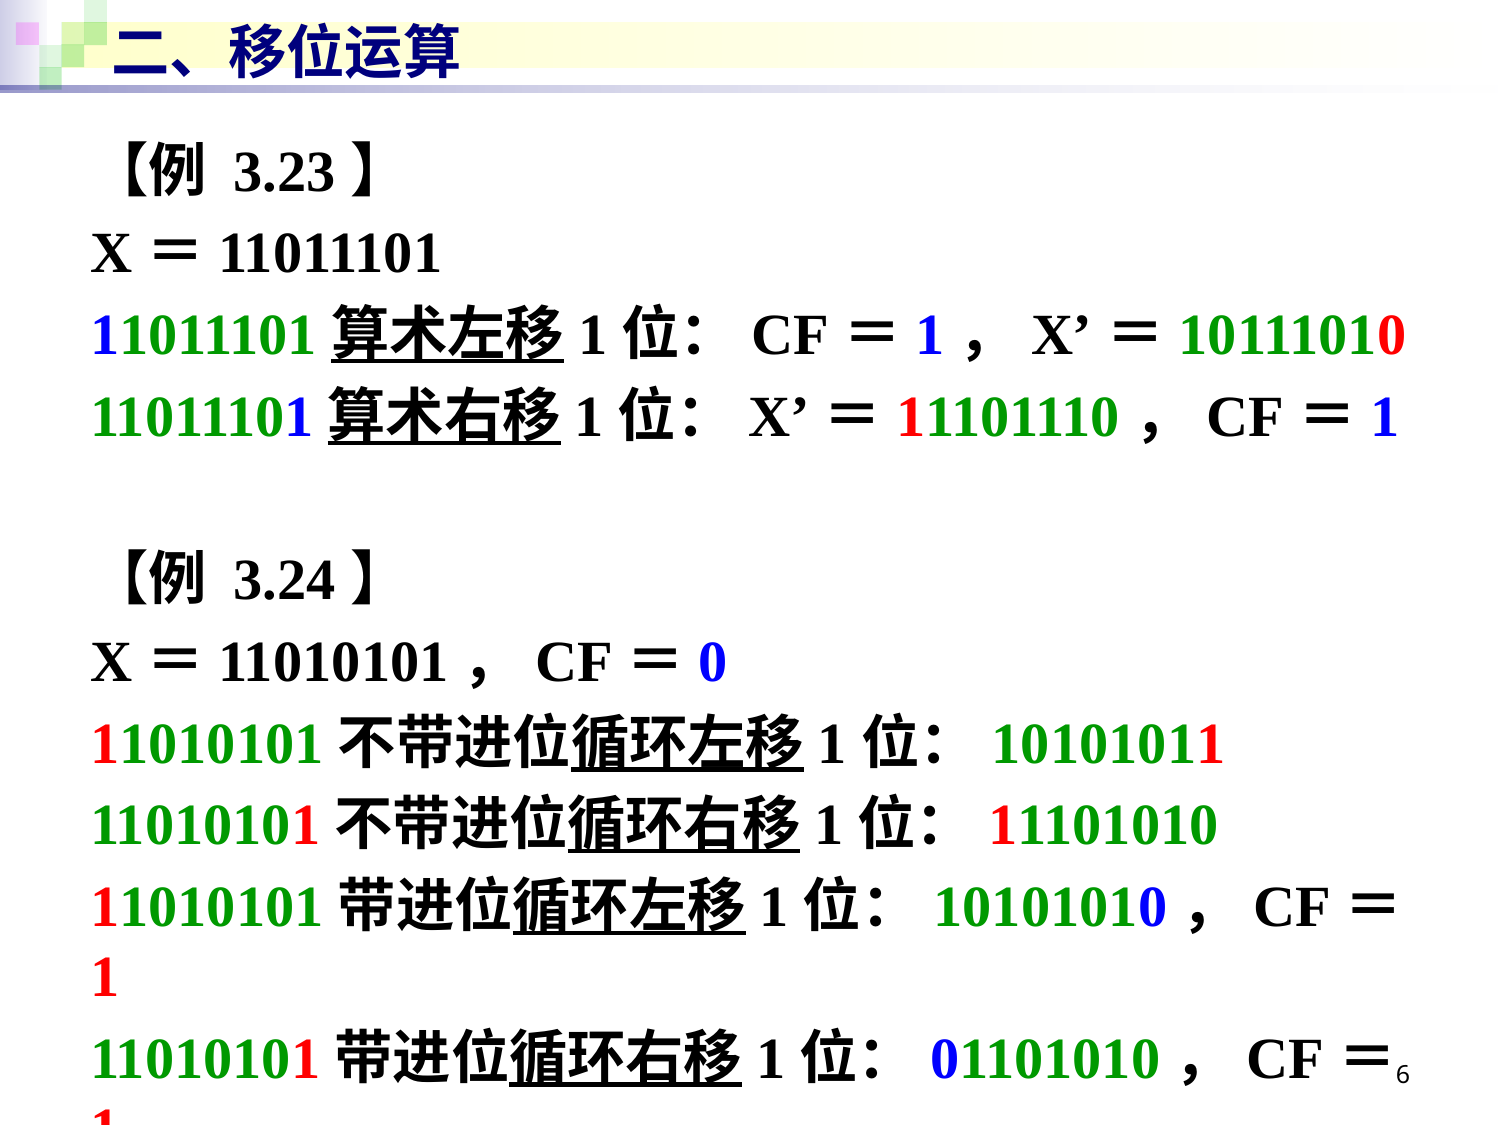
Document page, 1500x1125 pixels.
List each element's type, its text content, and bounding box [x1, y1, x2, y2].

slide_number 6 [1074, 1024, 1426, 1101]
title 二、移位运算 [96, 6, 1448, 94]
list 【例 3.23】 X＝11011101 11011101算术左移1位：CF＝1，X’＝10111010 11011101算术右移1位：X’＝11101110，CF＝1 【例 3.24】 X＝11010101，CF＝0 11010101不带进位循环左移1位：10101011 11010101不带进位循环右移1位：11101010 11010101带进位循环左移1位：10101010，CF＝1 11010101带进位循环右移1位：01101010，CF＝1 [74, 125, 1448, 1101]
